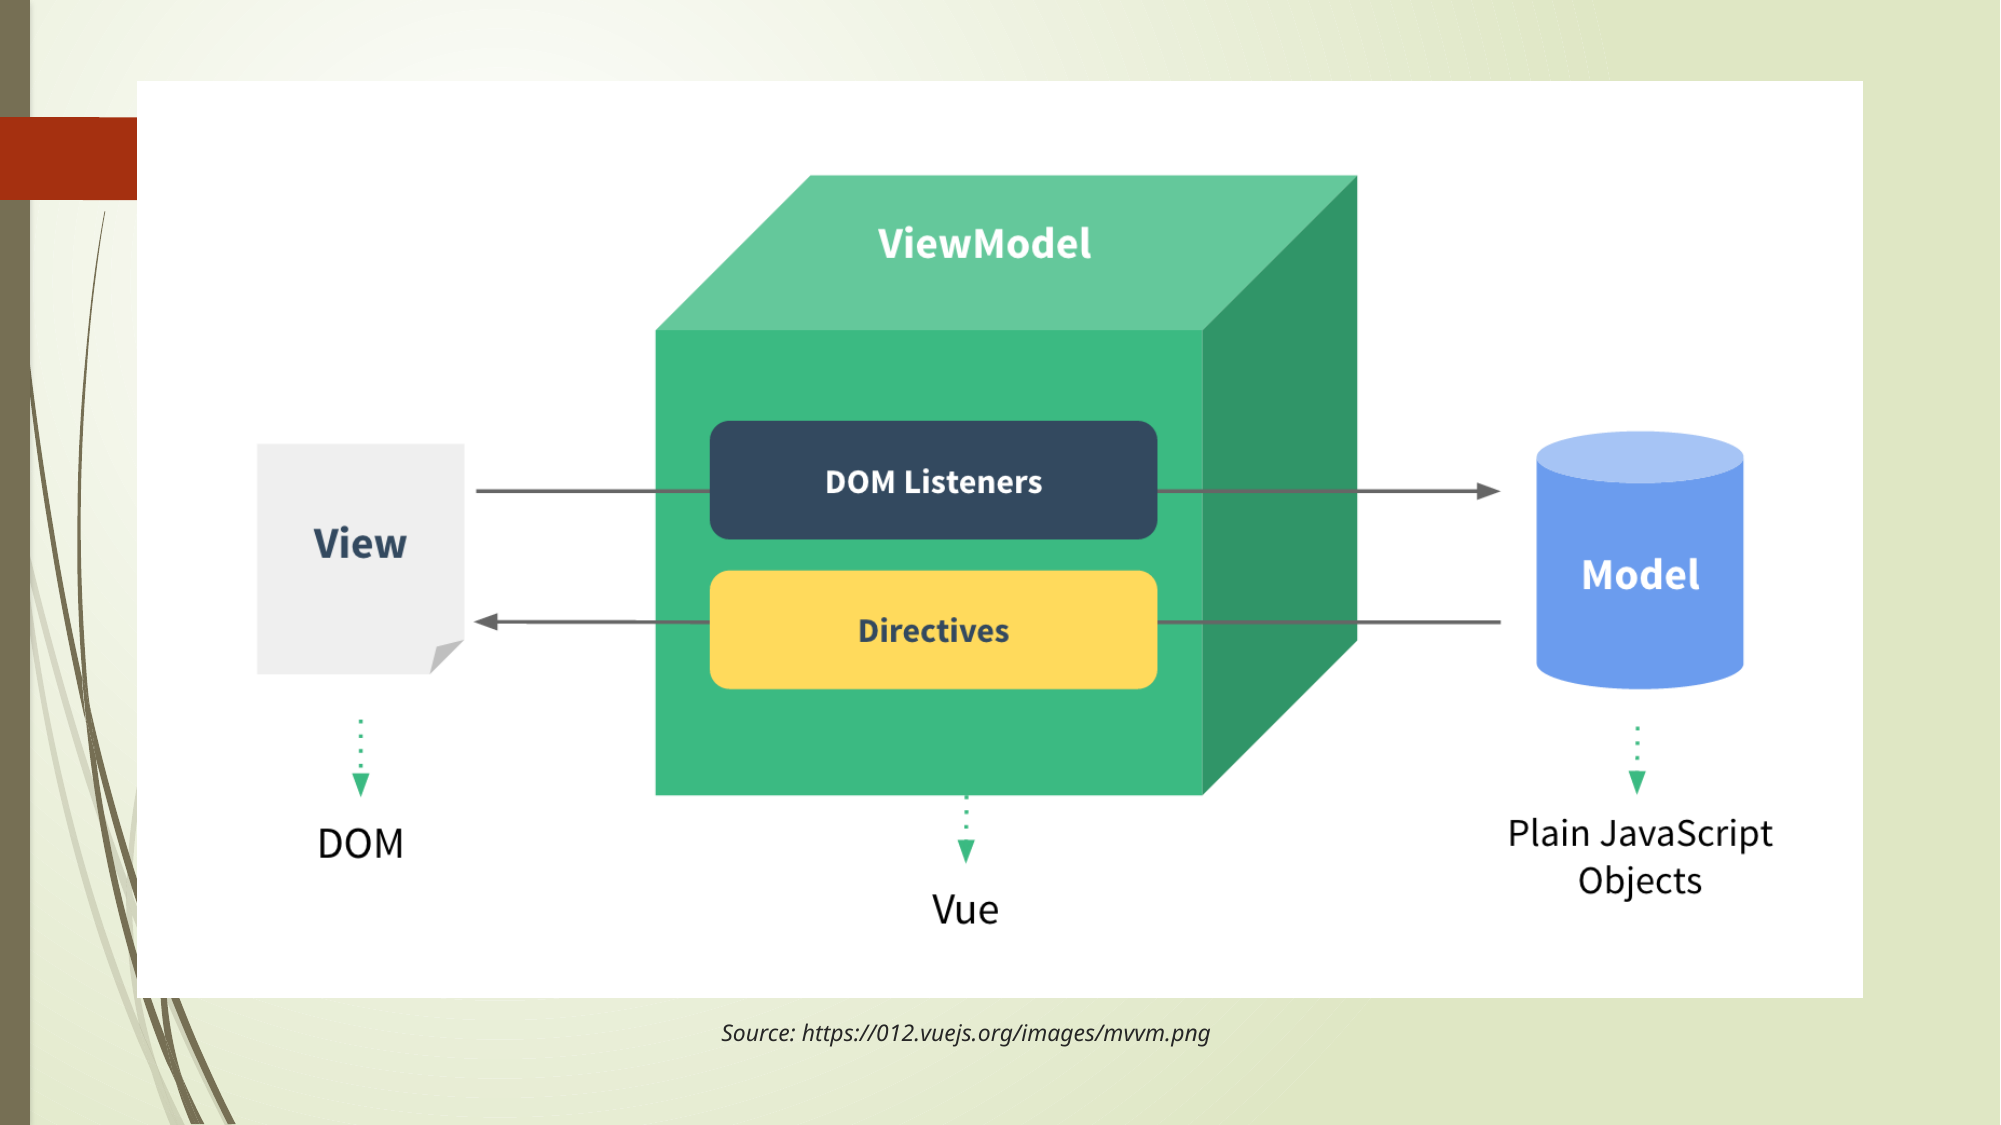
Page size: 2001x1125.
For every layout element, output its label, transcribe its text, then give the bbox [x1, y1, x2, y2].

text_box Source: https://012.vuejs.org/images/mvvm.png [706, 1011, 2000, 1054]
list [137, 80, 1863, 998]
